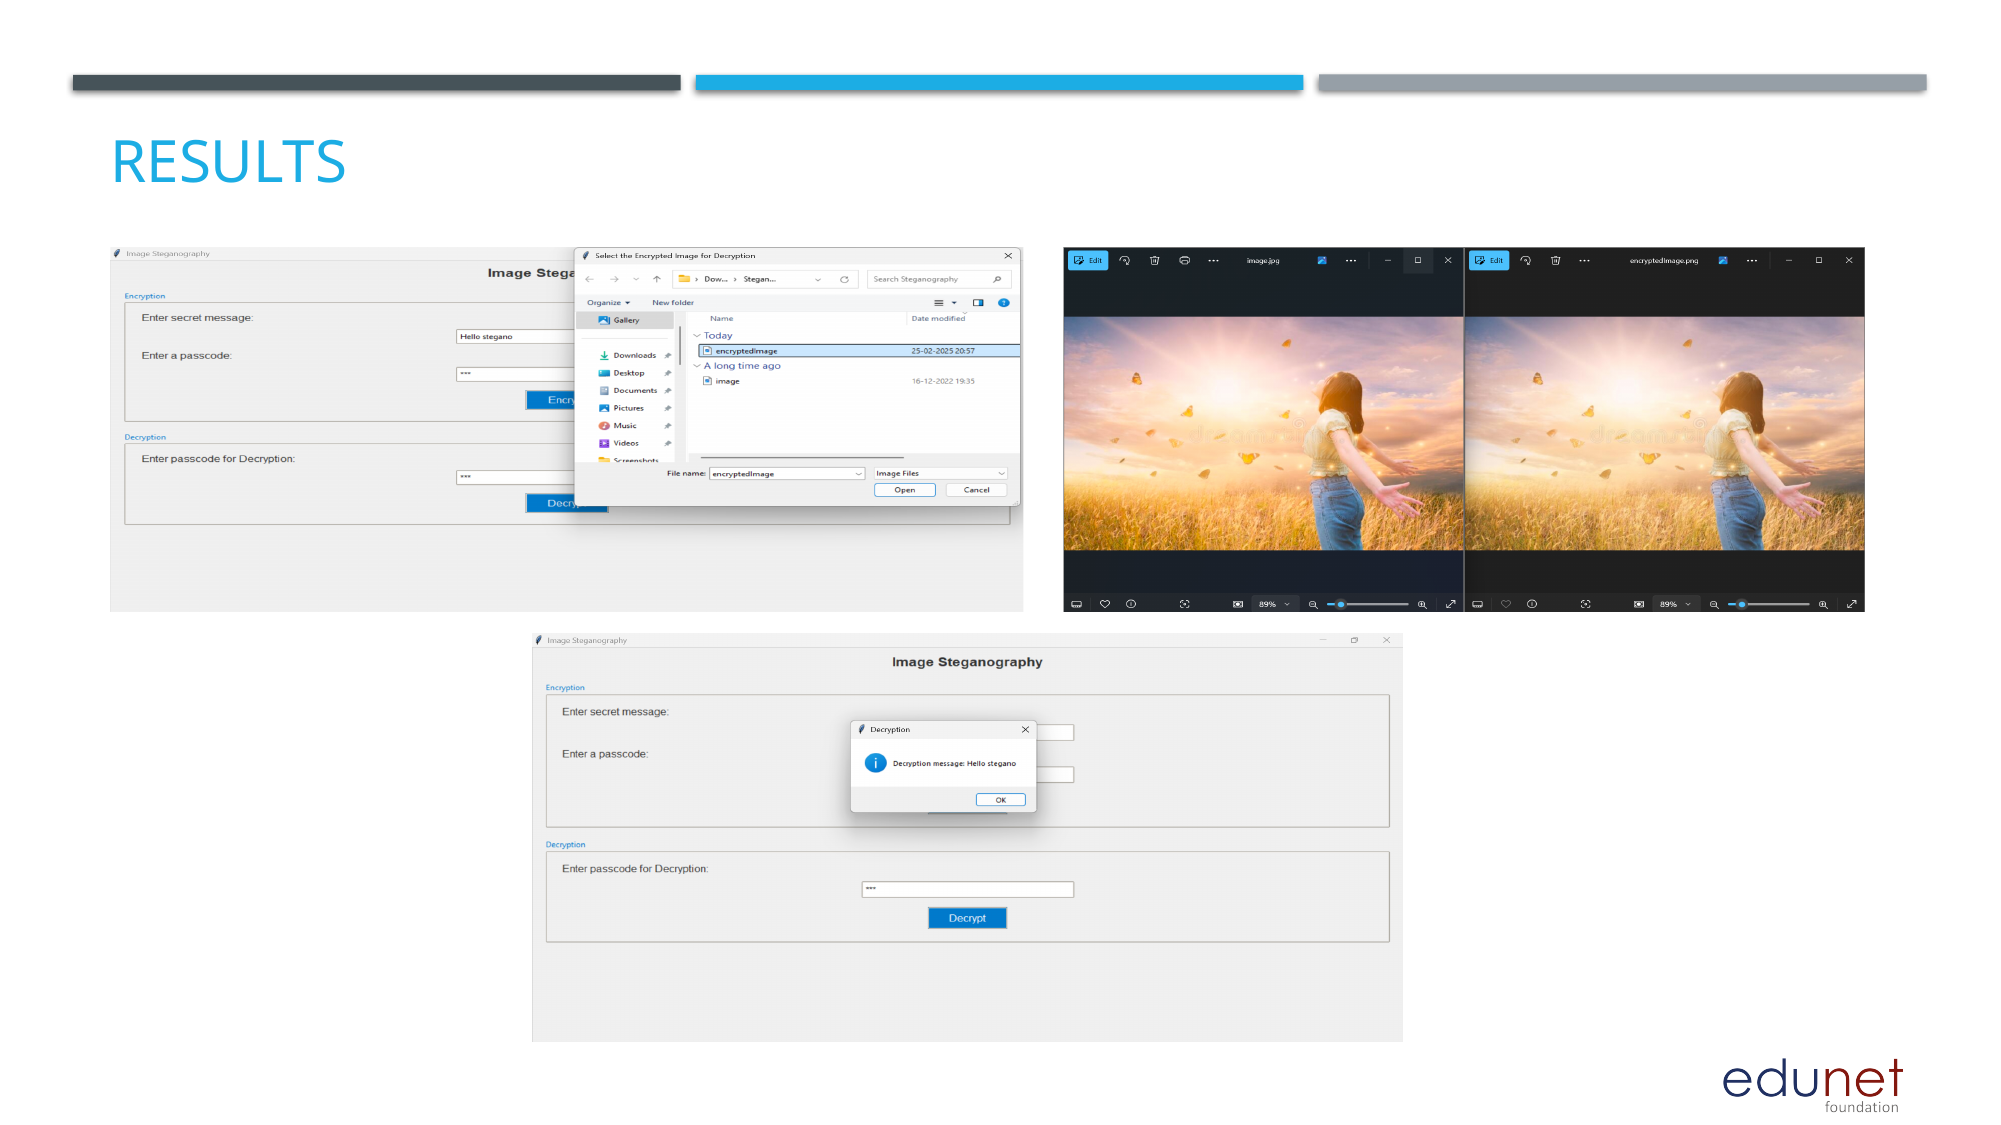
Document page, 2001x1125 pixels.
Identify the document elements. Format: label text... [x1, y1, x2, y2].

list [531, 633, 1403, 1042]
title Results [95, 115, 1905, 203]
picture [109, 246, 1024, 613]
picture [1719, 1056, 1905, 1116]
picture [1062, 246, 1866, 613]
